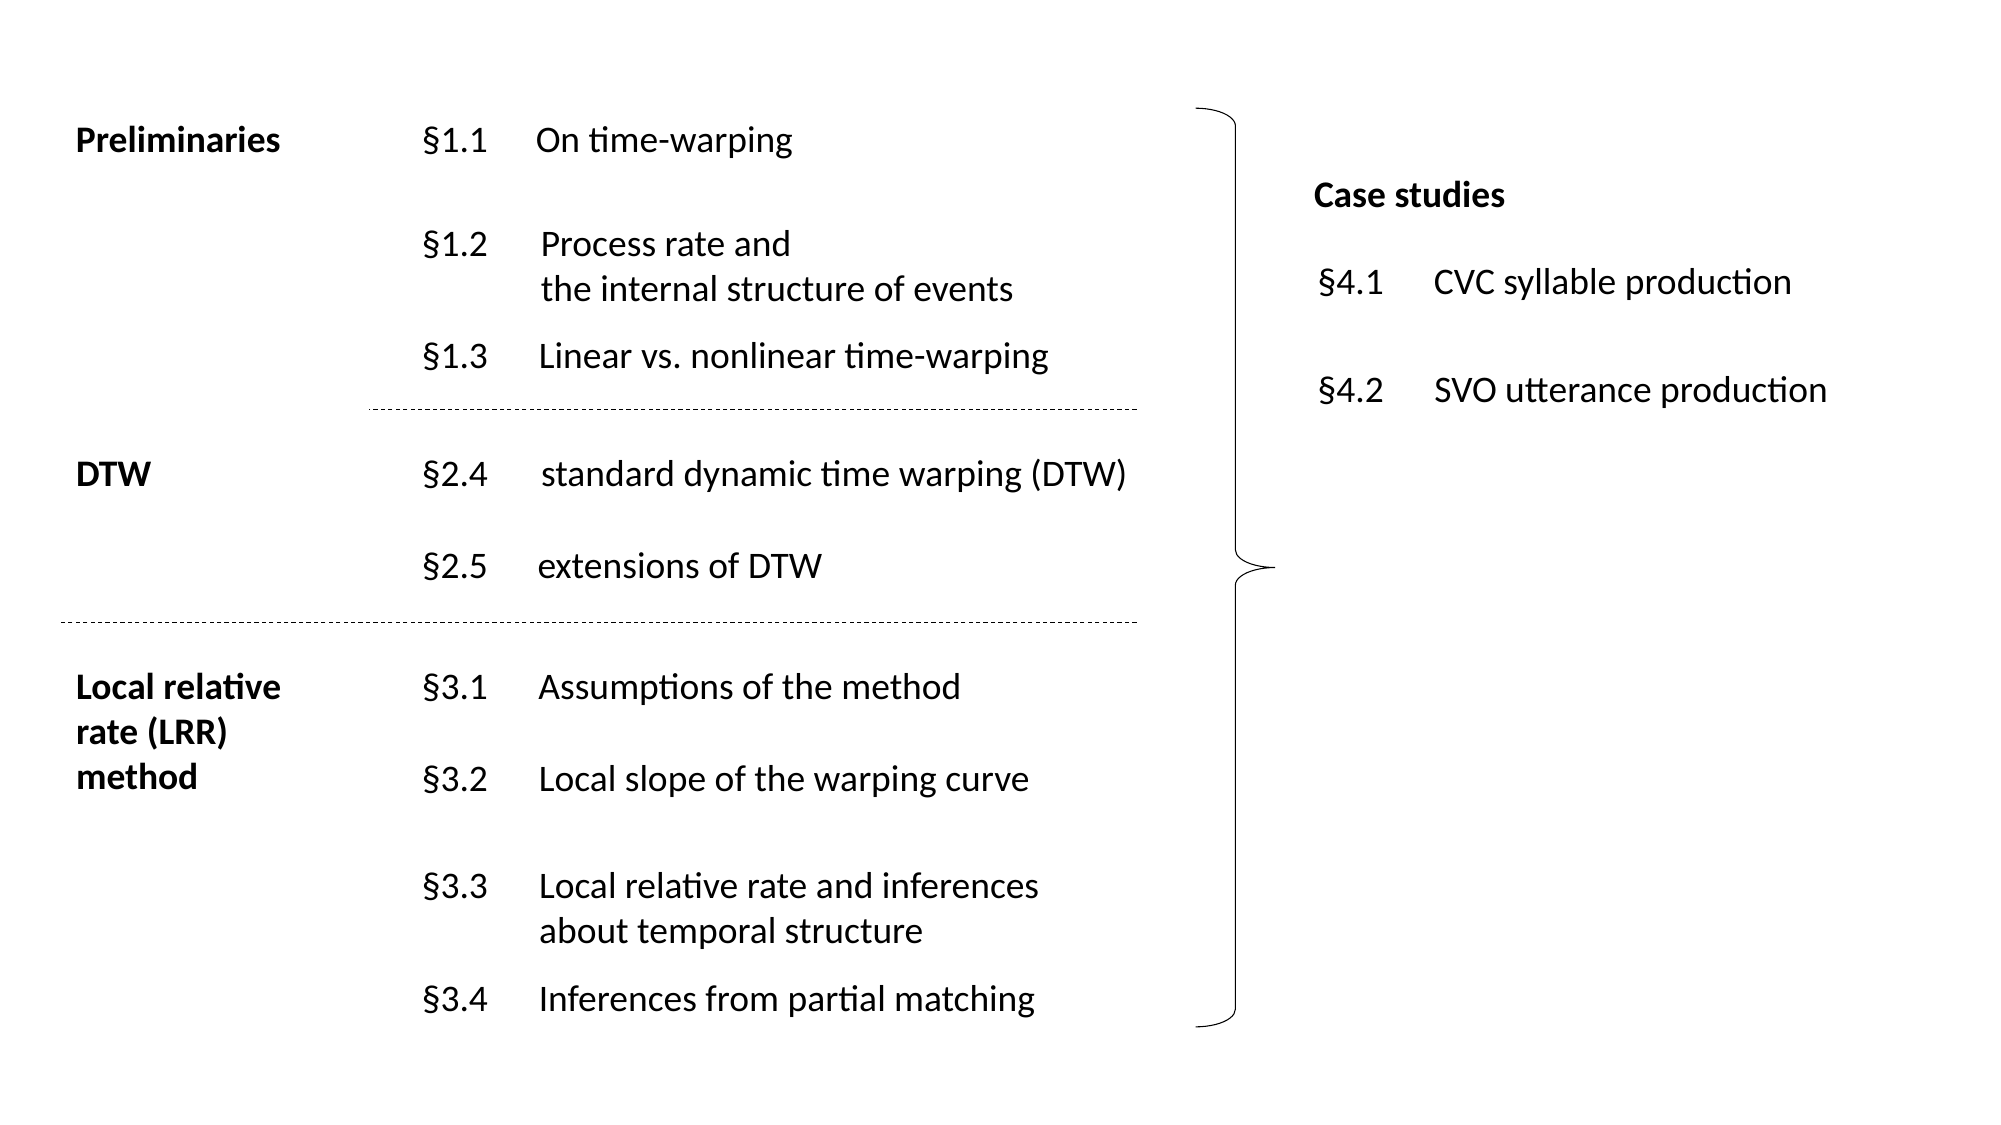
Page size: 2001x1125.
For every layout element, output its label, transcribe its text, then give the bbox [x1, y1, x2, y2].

text_box Local relative rate and inferences about temporal structure [524, 854, 1055, 959]
text_box §3.1 [407, 654, 504, 715]
text_box Linear vs. nonlinear time-warping [524, 323, 1065, 384]
text_box §1.1 [407, 108, 504, 168]
text_box Process rate and the internal structure of events [526, 211, 1029, 317]
text_box Case studies [1299, 162, 1521, 223]
text_box §1.2 [407, 211, 504, 272]
text_box Assumptions of the method [523, 654, 986, 715]
text_box §2.4 [407, 441, 504, 502]
text_box standard dynamic time warping (DTW) [526, 441, 1143, 502]
text_box §3.3 [407, 854, 504, 914]
text_box Local relative rate (LRR) method [61, 654, 297, 805]
text_box SVO utterance production [1419, 357, 1844, 417]
text_box CVC syllable production [1419, 249, 1808, 309]
text_box §3.4 [407, 966, 504, 1027]
text_box §1.3 [407, 323, 504, 384]
text_box Preliminaries [61, 108, 297, 168]
text_box §4.2 [1302, 357, 1399, 417]
text_box [1195, 107, 1276, 1028]
text_box §4.1 [1302, 249, 1399, 309]
text_box Local slope of the warping curve [524, 746, 1046, 807]
text_box §3.2 [407, 746, 504, 807]
text_box §2.5 [407, 533, 504, 594]
text_box On time-warping [521, 108, 1079, 168]
text_box extensions of DTW [522, 533, 838, 594]
text_box Inferences from partial matching [524, 966, 1051, 1027]
text_box DTW [61, 441, 176, 502]
